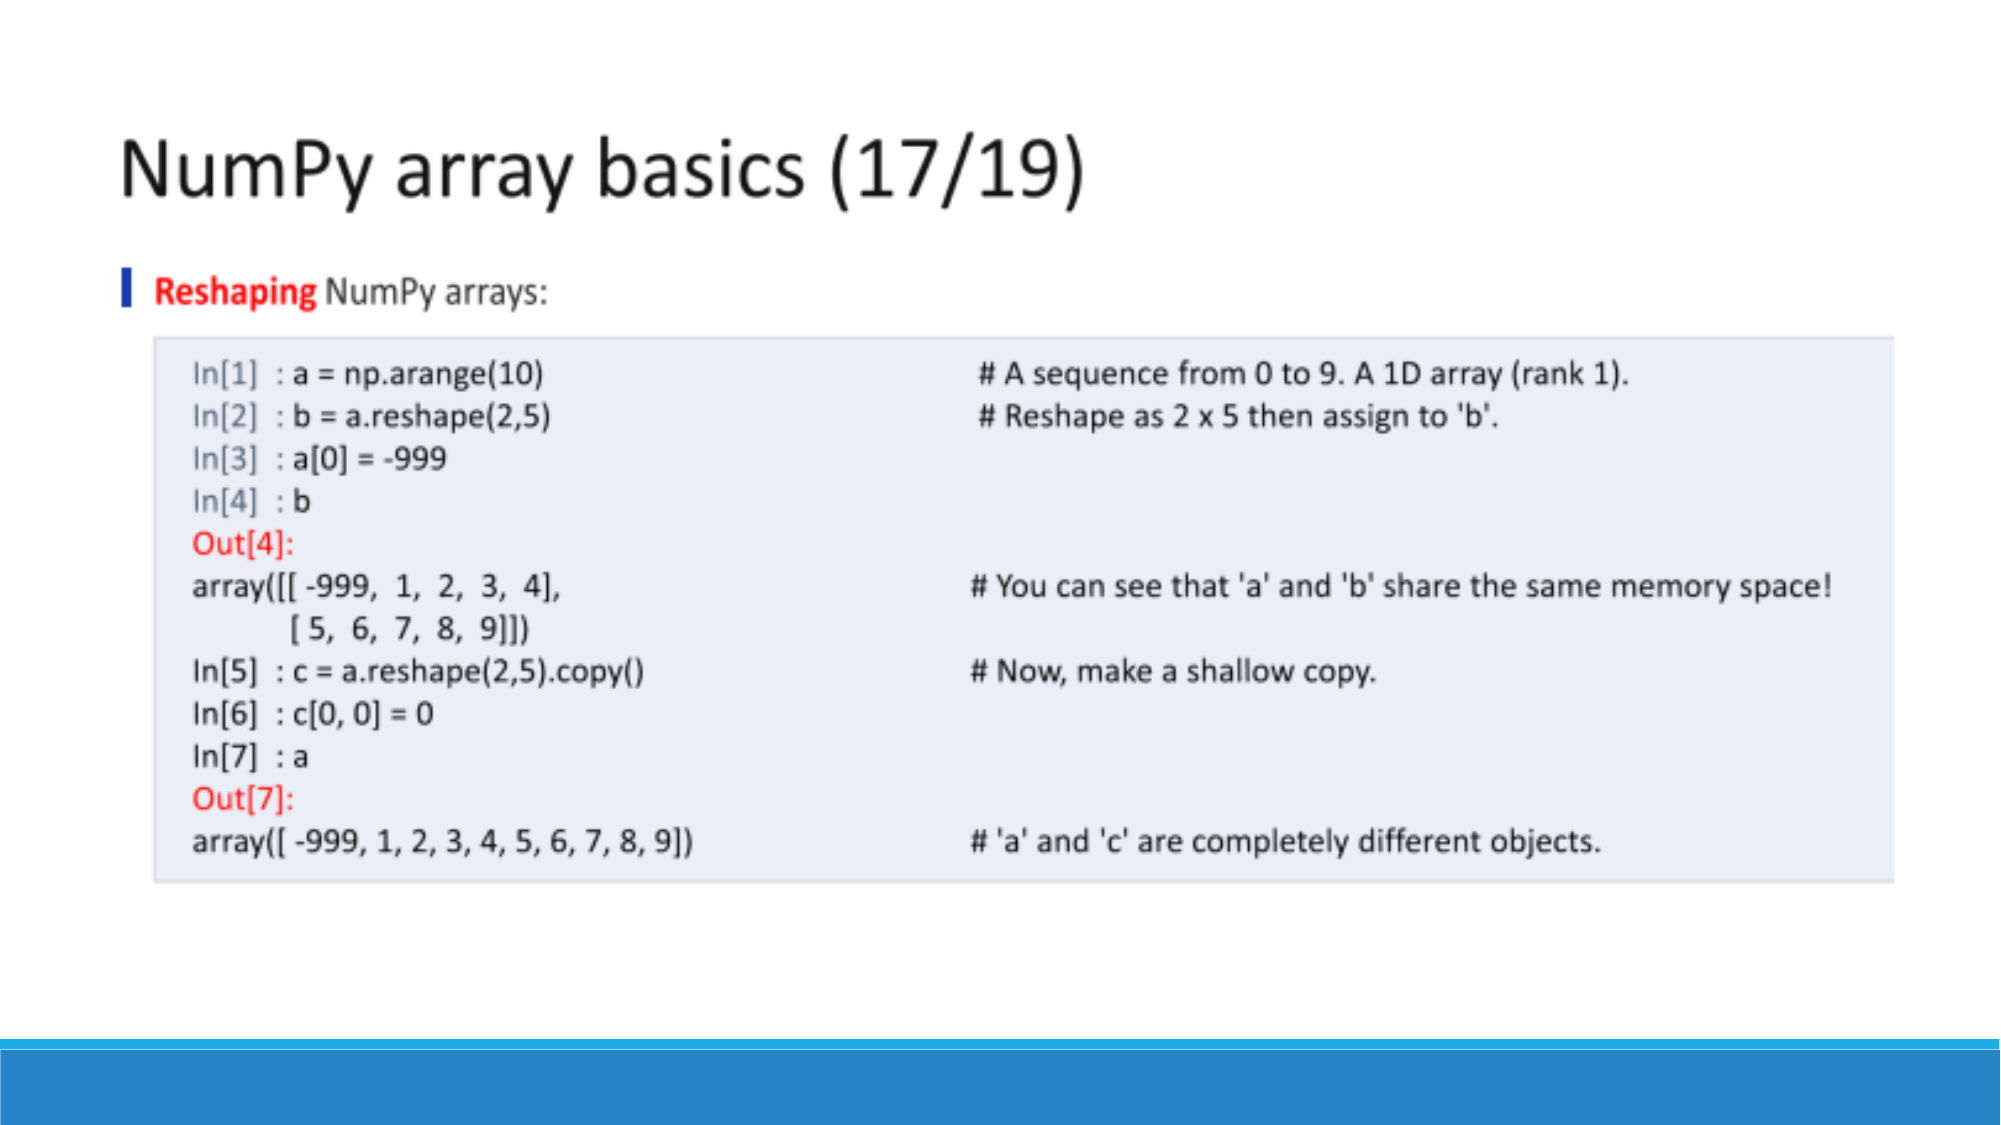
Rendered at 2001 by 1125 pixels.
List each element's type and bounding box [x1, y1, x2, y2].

picture [104, 104, 1895, 935]
